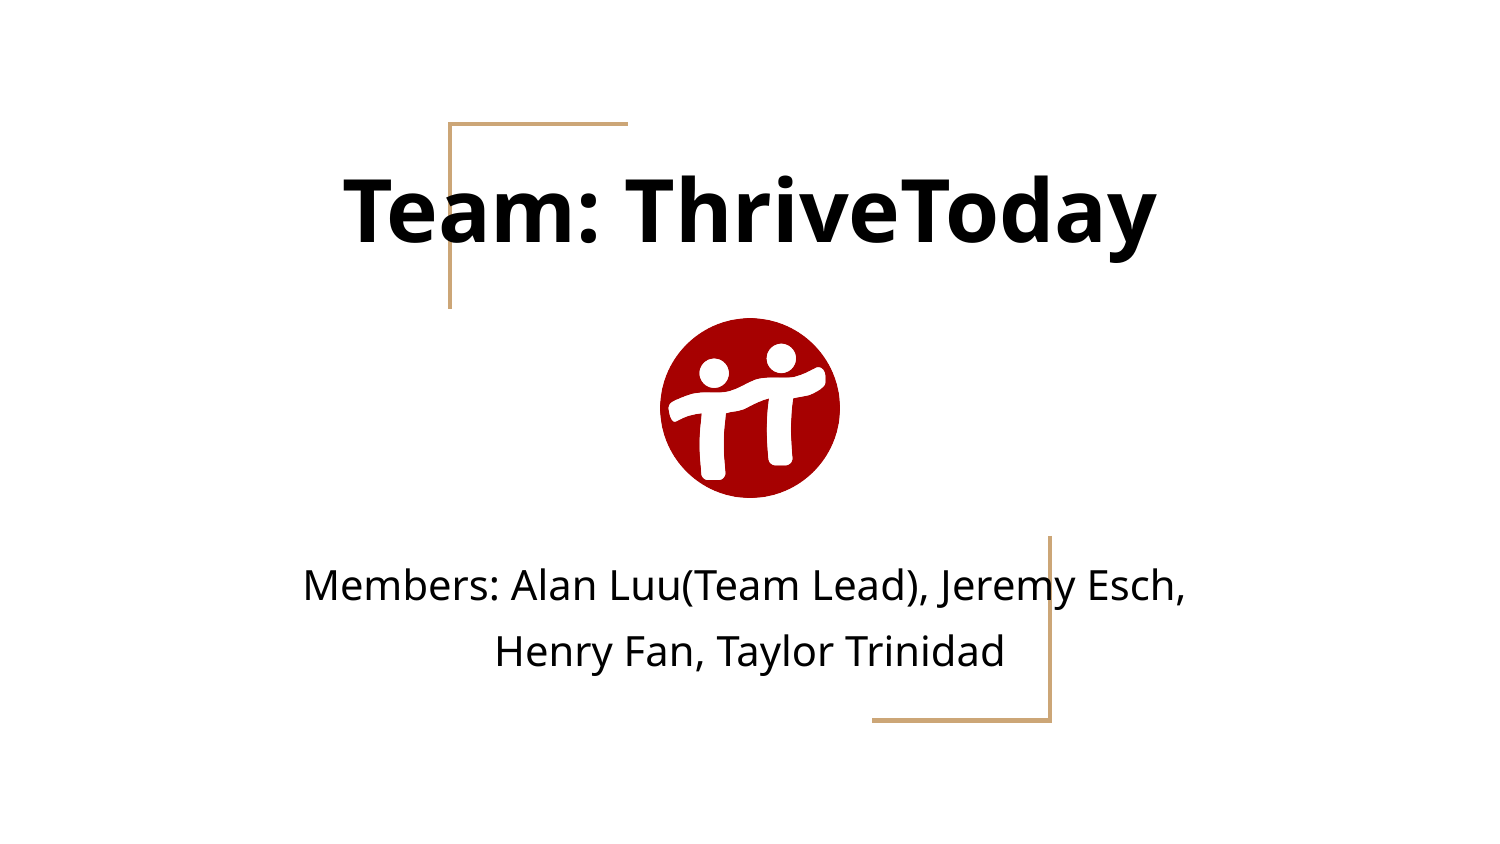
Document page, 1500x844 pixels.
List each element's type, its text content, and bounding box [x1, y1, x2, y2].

title Team: ThriveToday [110, 0, 1390, 284]
picture [659, 317, 840, 499]
subtitle Members: Alan Luu(Team Lead), Jeremy Esch, Henry Fan, Taylor Trinidad [110, 532, 1390, 746]
